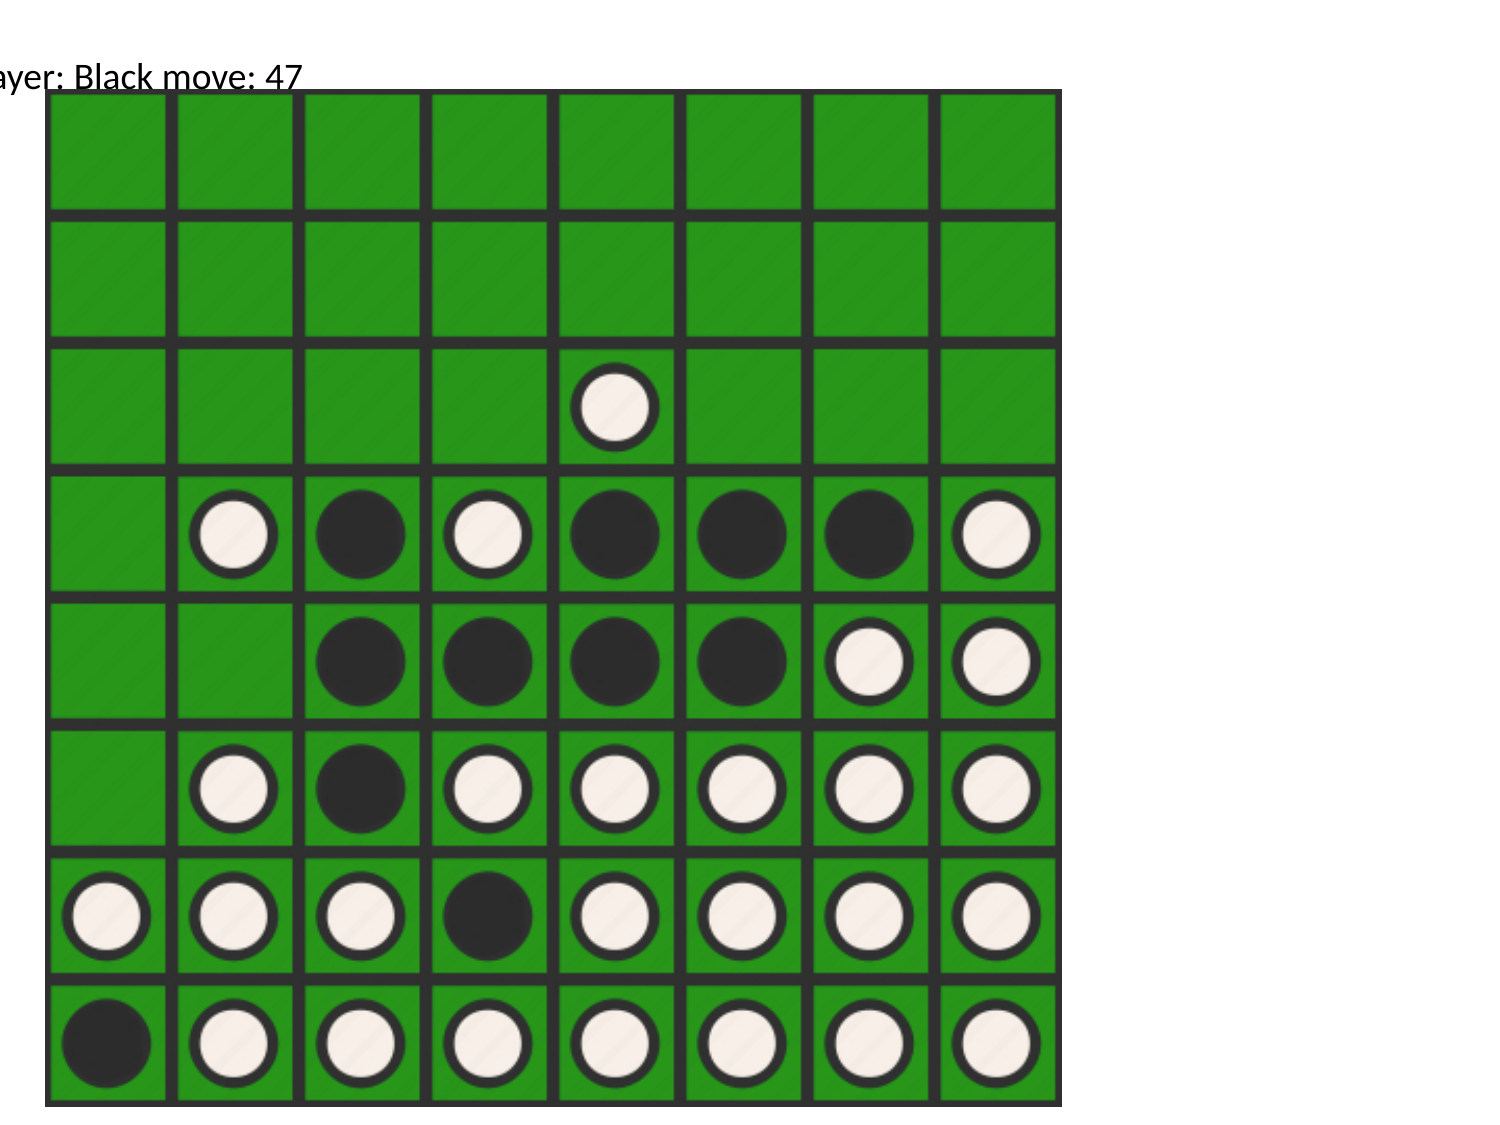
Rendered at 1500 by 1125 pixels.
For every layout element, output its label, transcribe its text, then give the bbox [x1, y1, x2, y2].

picture [44, 89, 1062, 1107]
text_box turn: 33 player: Black move: 47 [0, 44, 319, 105]
